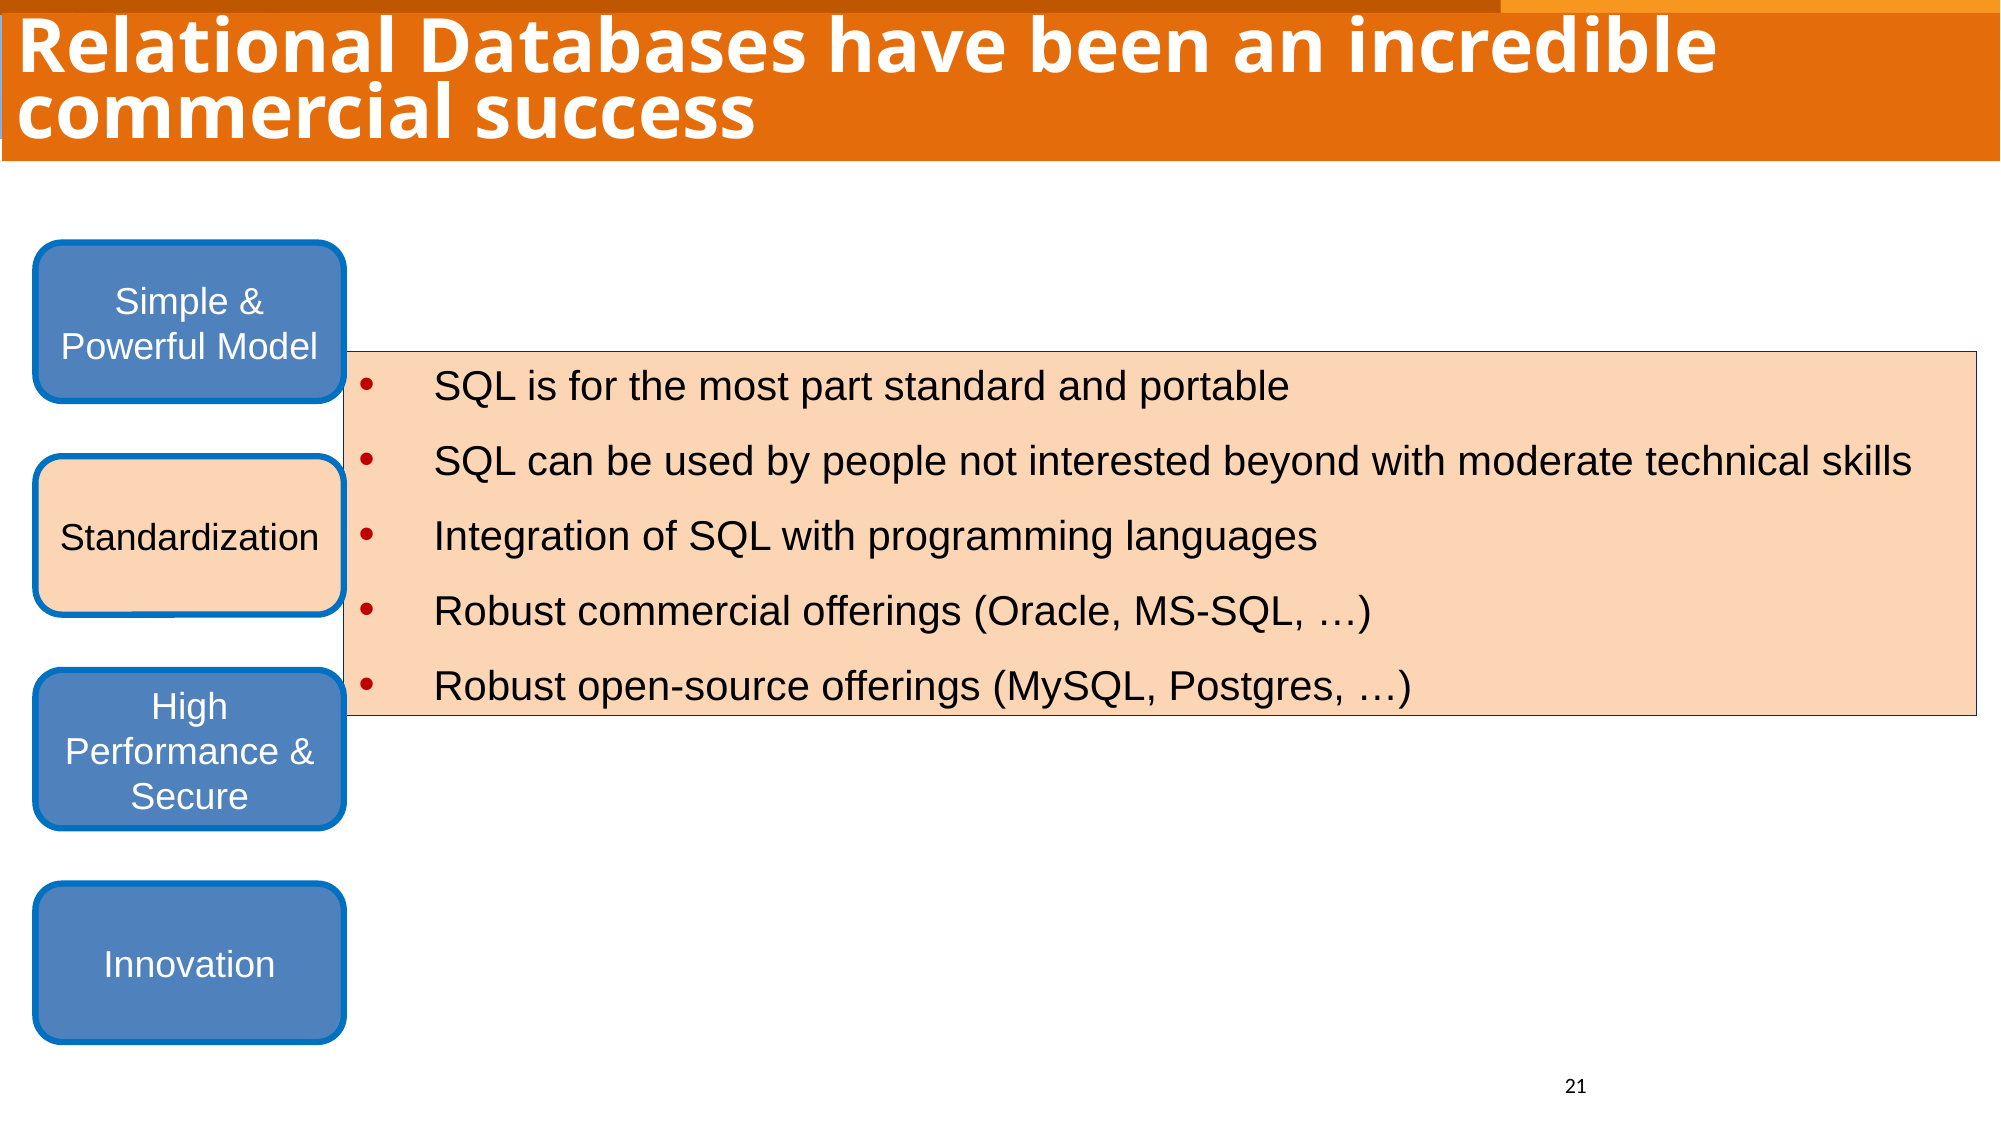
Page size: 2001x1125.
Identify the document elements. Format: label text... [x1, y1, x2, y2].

text_box Innovation [33, 881, 346, 1045]
slide_number 21 [1550, 1064, 2000, 1124]
text_box Simple & Powerful Model [33, 240, 346, 404]
text_box Standardization [33, 454, 346, 617]
picture [0, 0, 2001, 1125]
text_box Relational Databases have been an incredible commercial success [2, 12, 2000, 162]
text_box High Performance & Secure [33, 667, 346, 831]
text_box SQL is for the most part standard and portable SQL can be used by people not interested beyond with moderate technical skills Integration of SQL with programming languages Robust commercial offerings (Oracle, MS-SQL, …) Robust open-source offerings (MySQL, Postgres, …) [343, 351, 1977, 716]
